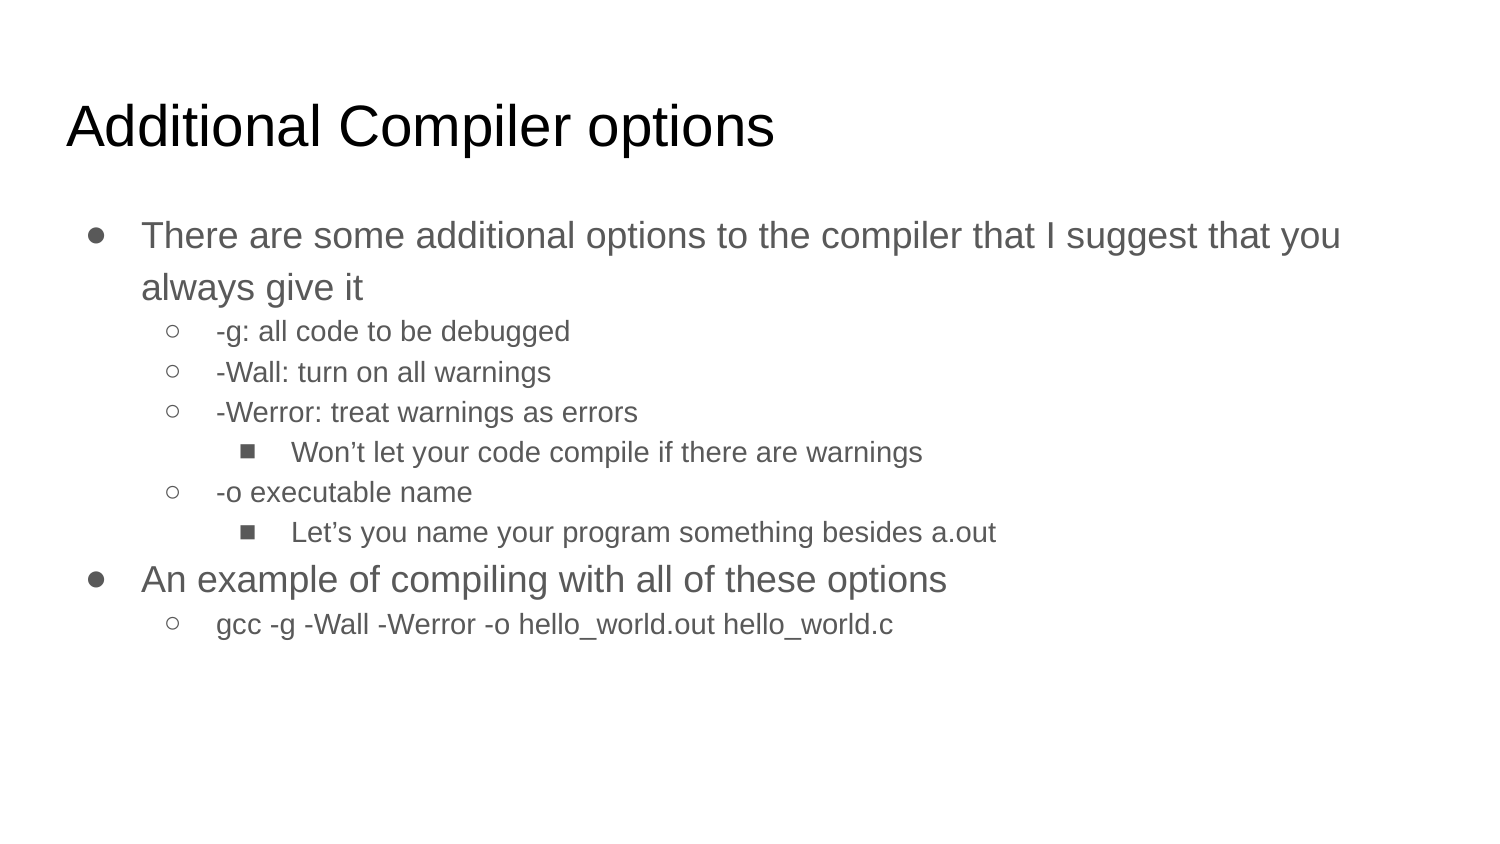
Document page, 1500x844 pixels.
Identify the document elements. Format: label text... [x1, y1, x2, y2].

list There are some additional options to the compiler that I suggest that you always give it -g: all code to be debugged -Wall: turn on all warnings -Werror: treat warnings as errors Won’t let your code compile if there are warnings -o executable name Let’s you name your program something besides a.out An example of compiling with all of these options gcc -g -Wall -Werror -o hello_world.out hello_world.c [51, 189, 1449, 750]
title Additional Compiler options [51, 72, 1449, 167]
